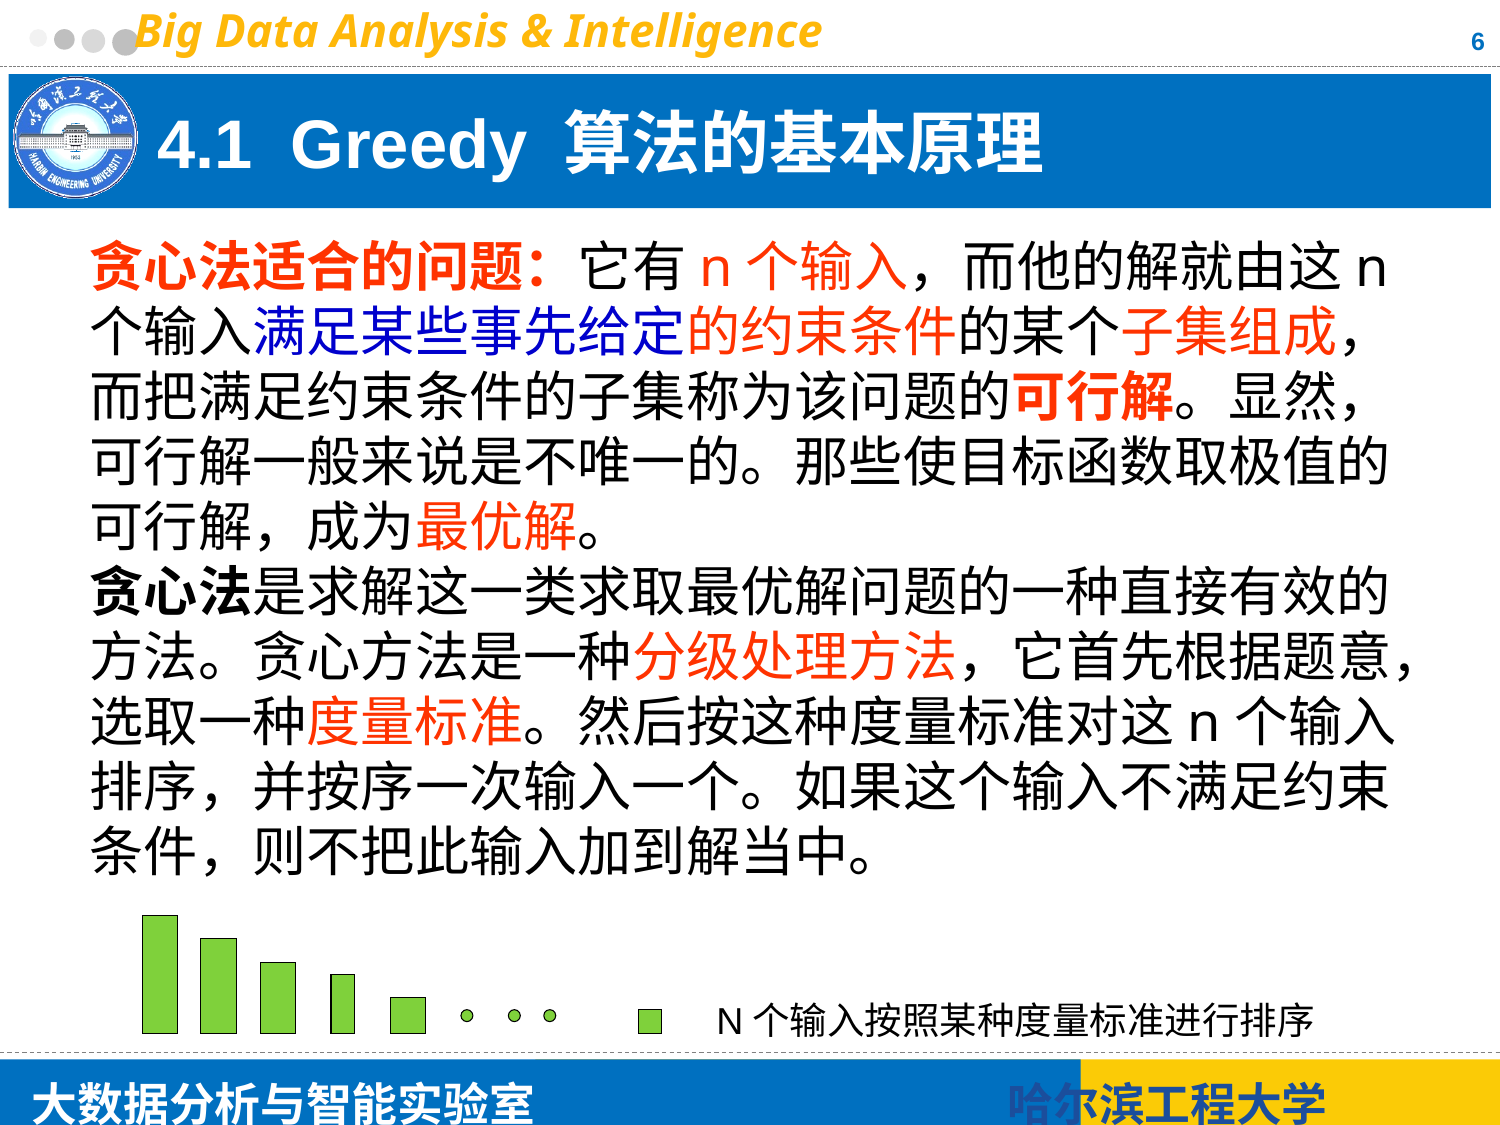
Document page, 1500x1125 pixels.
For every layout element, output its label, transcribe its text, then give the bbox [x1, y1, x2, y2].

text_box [141, 915, 1326, 1050]
slide_number 6 [1149, 10, 1500, 71]
title 4.1 Greedy 算法的基本原理 [142, 76, 1425, 207]
text_box 贪心法适合的问题：它有n个输入，而他的解就由这n个输入满足某些事先给定的约束条件的某个子集组成，而把满足约束条件的子集称为该问题的可行解。显然，可行解一般来说是不唯一的。那些使目标函数取极值的可行解，成为最优解。 贪心法是求解这一类求取最优解问题的一种直接有效的方法。贪心方法是一种分级处理方法，它首先根据题意，选取一种度量标准。然后按这种度量标准对这n个输入排序，并按序一次输入一个。如果这个输入不满足约束条件，则不把此输入加到解当中。 [74, 224, 1425, 890]
